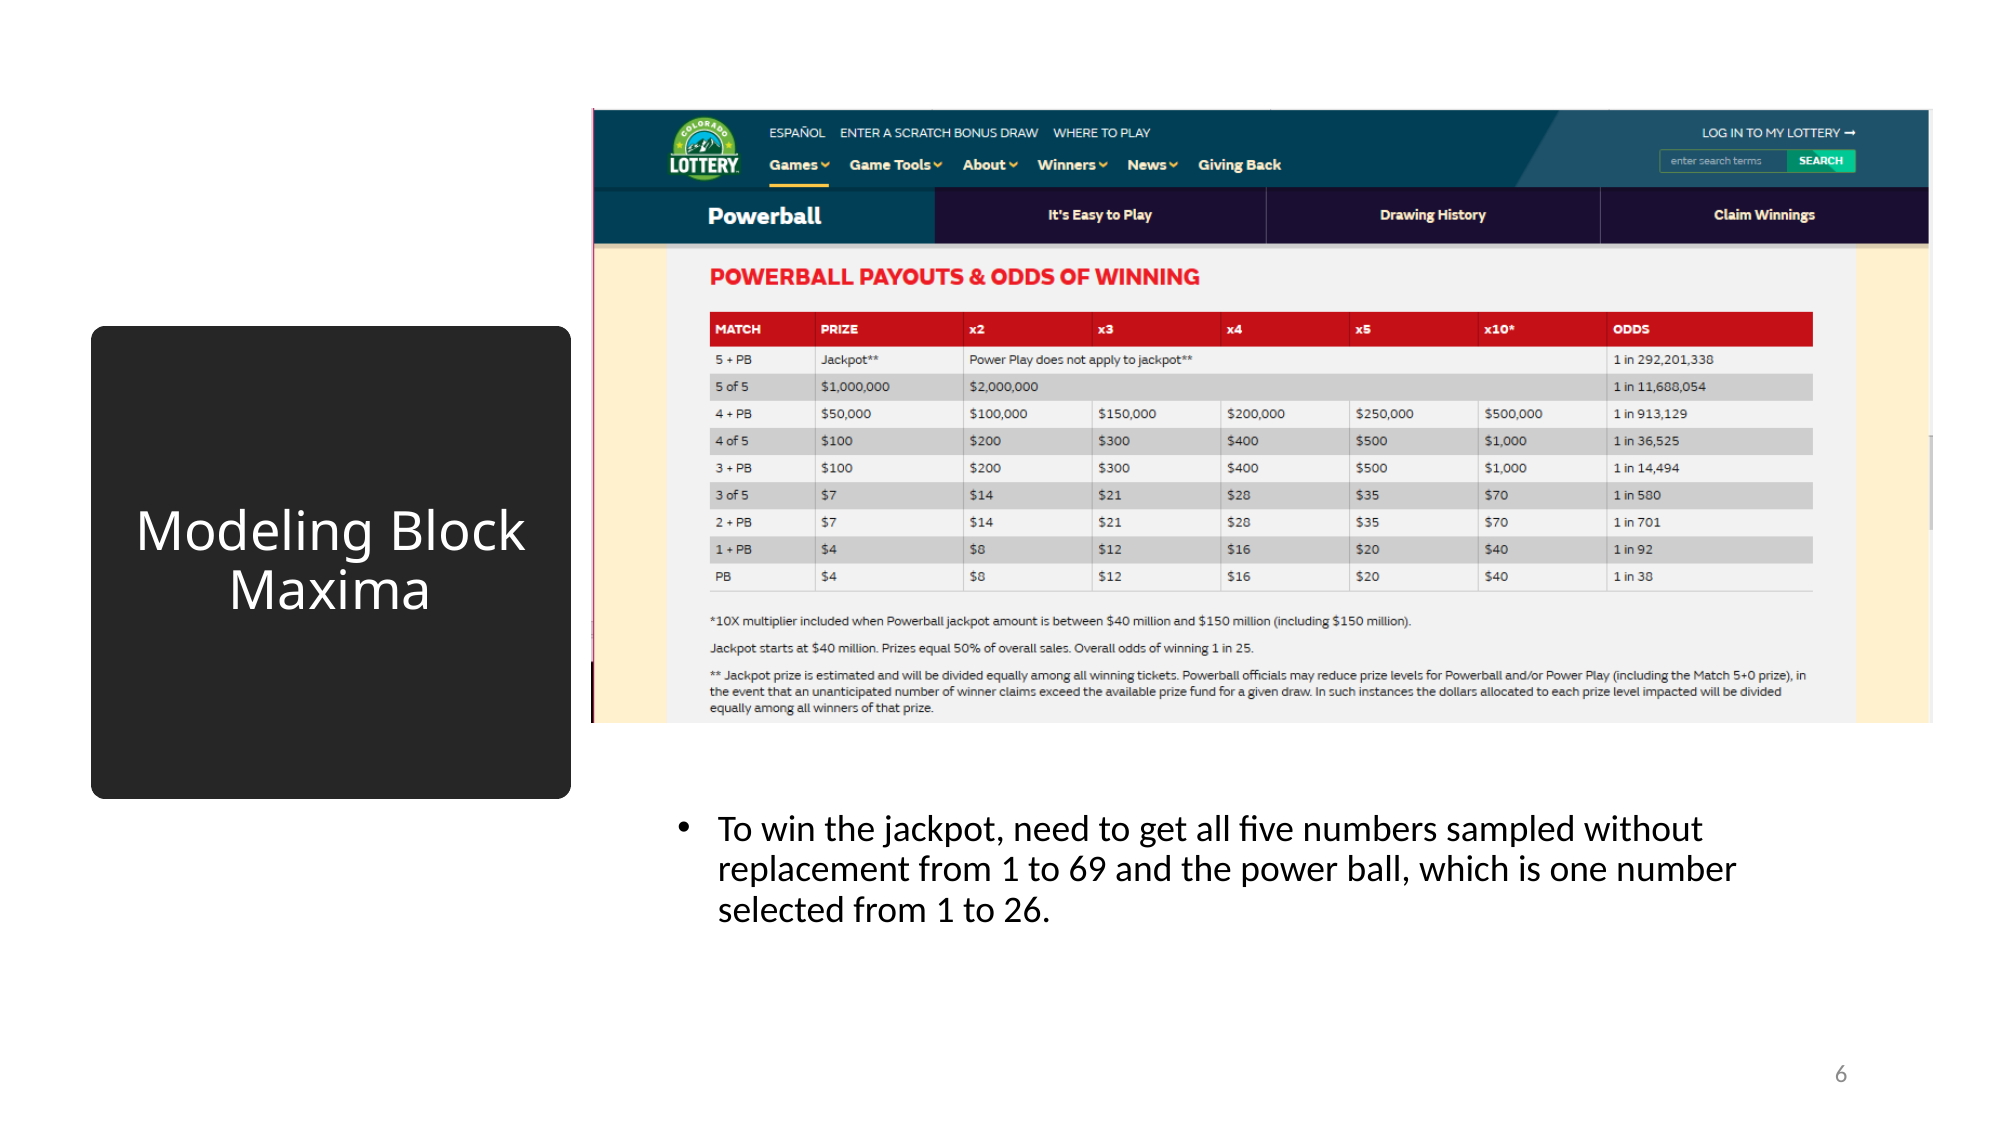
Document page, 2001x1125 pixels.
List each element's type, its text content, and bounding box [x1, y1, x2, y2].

slide_number 6 [1412, 1042, 1863, 1103]
picture [591, 108, 1933, 723]
title Modeling Block Maxima [105, 340, 557, 785]
